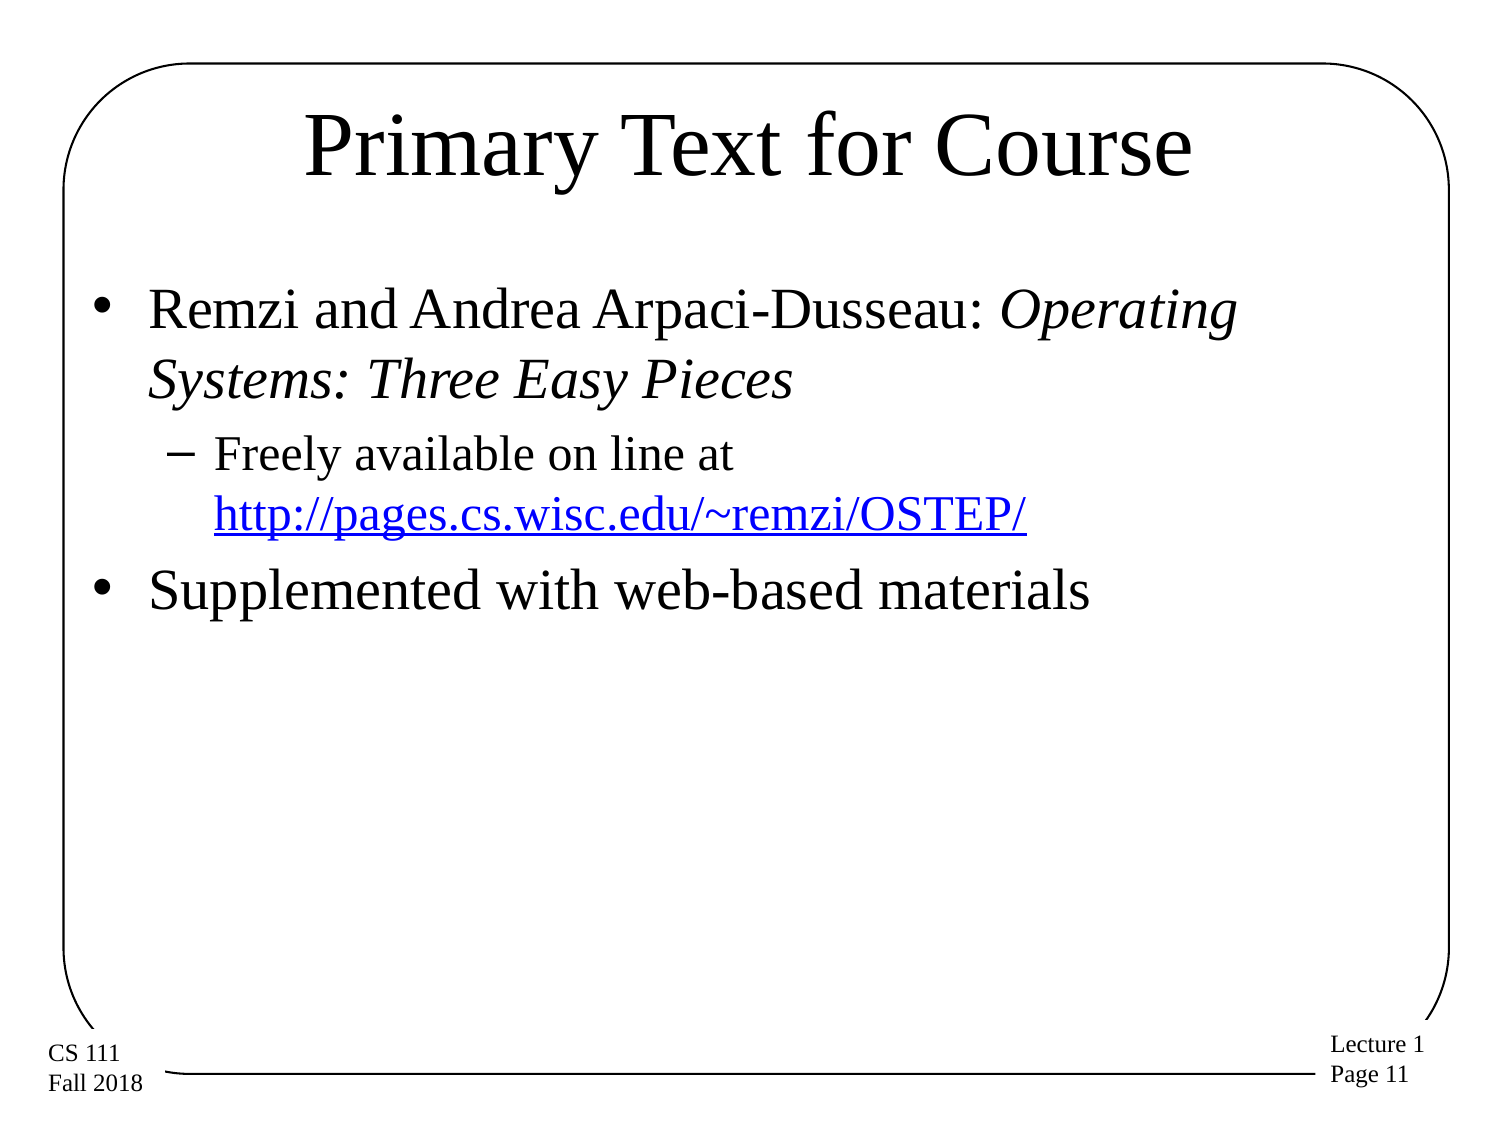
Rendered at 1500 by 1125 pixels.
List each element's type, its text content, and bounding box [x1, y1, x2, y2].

list Remzi and Andrea Arpaci-Dusseau: Operating Systems: Three Easy Pieces Freely available on line at http://pages.cs.wisc.edu/~remzi/OSTEP/ Supplemented with web-based materials [76, 262, 1428, 1006]
title Primary Text for Course [74, 44, 1426, 233]
